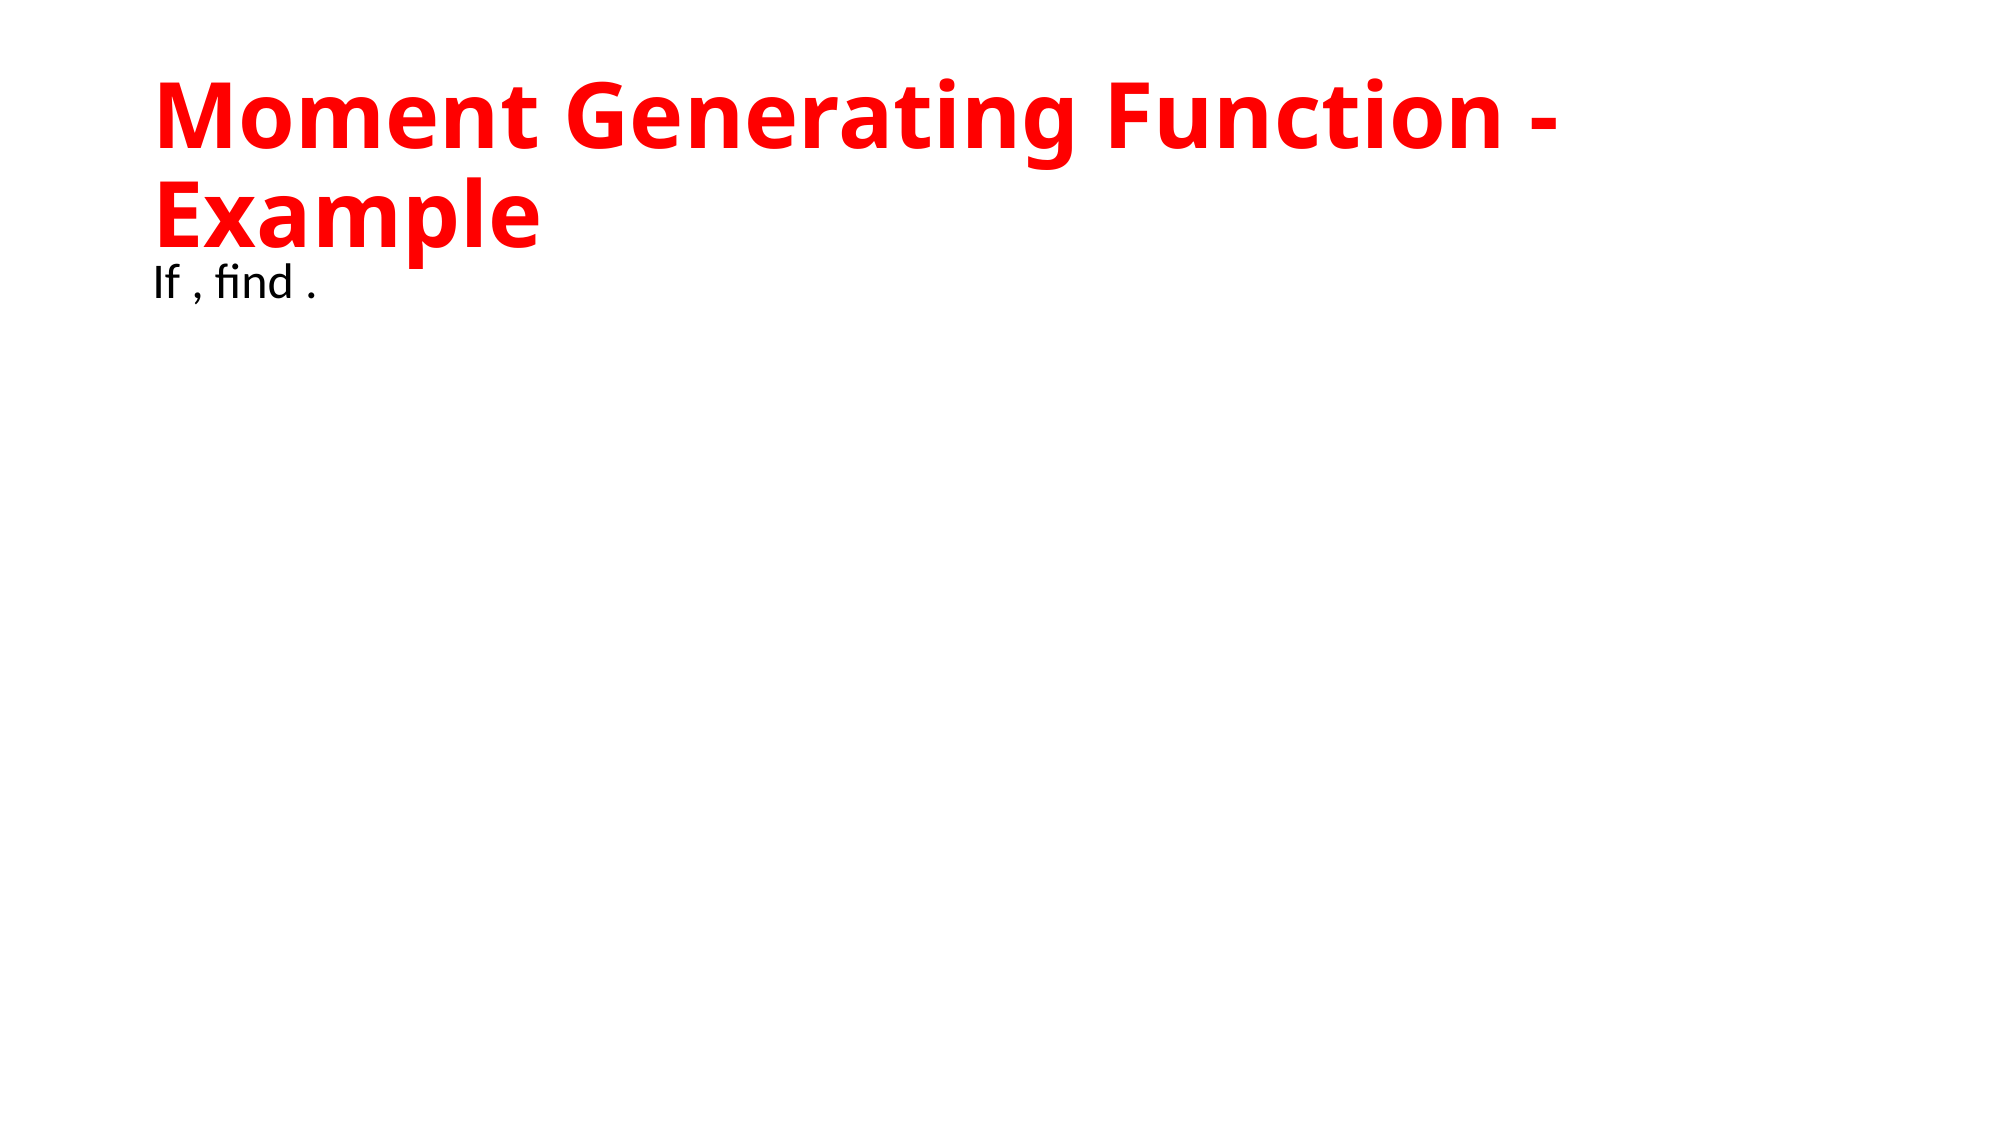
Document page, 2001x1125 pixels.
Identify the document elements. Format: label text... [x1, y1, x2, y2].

title Moment Generating Function - Example [137, 59, 1863, 278]
